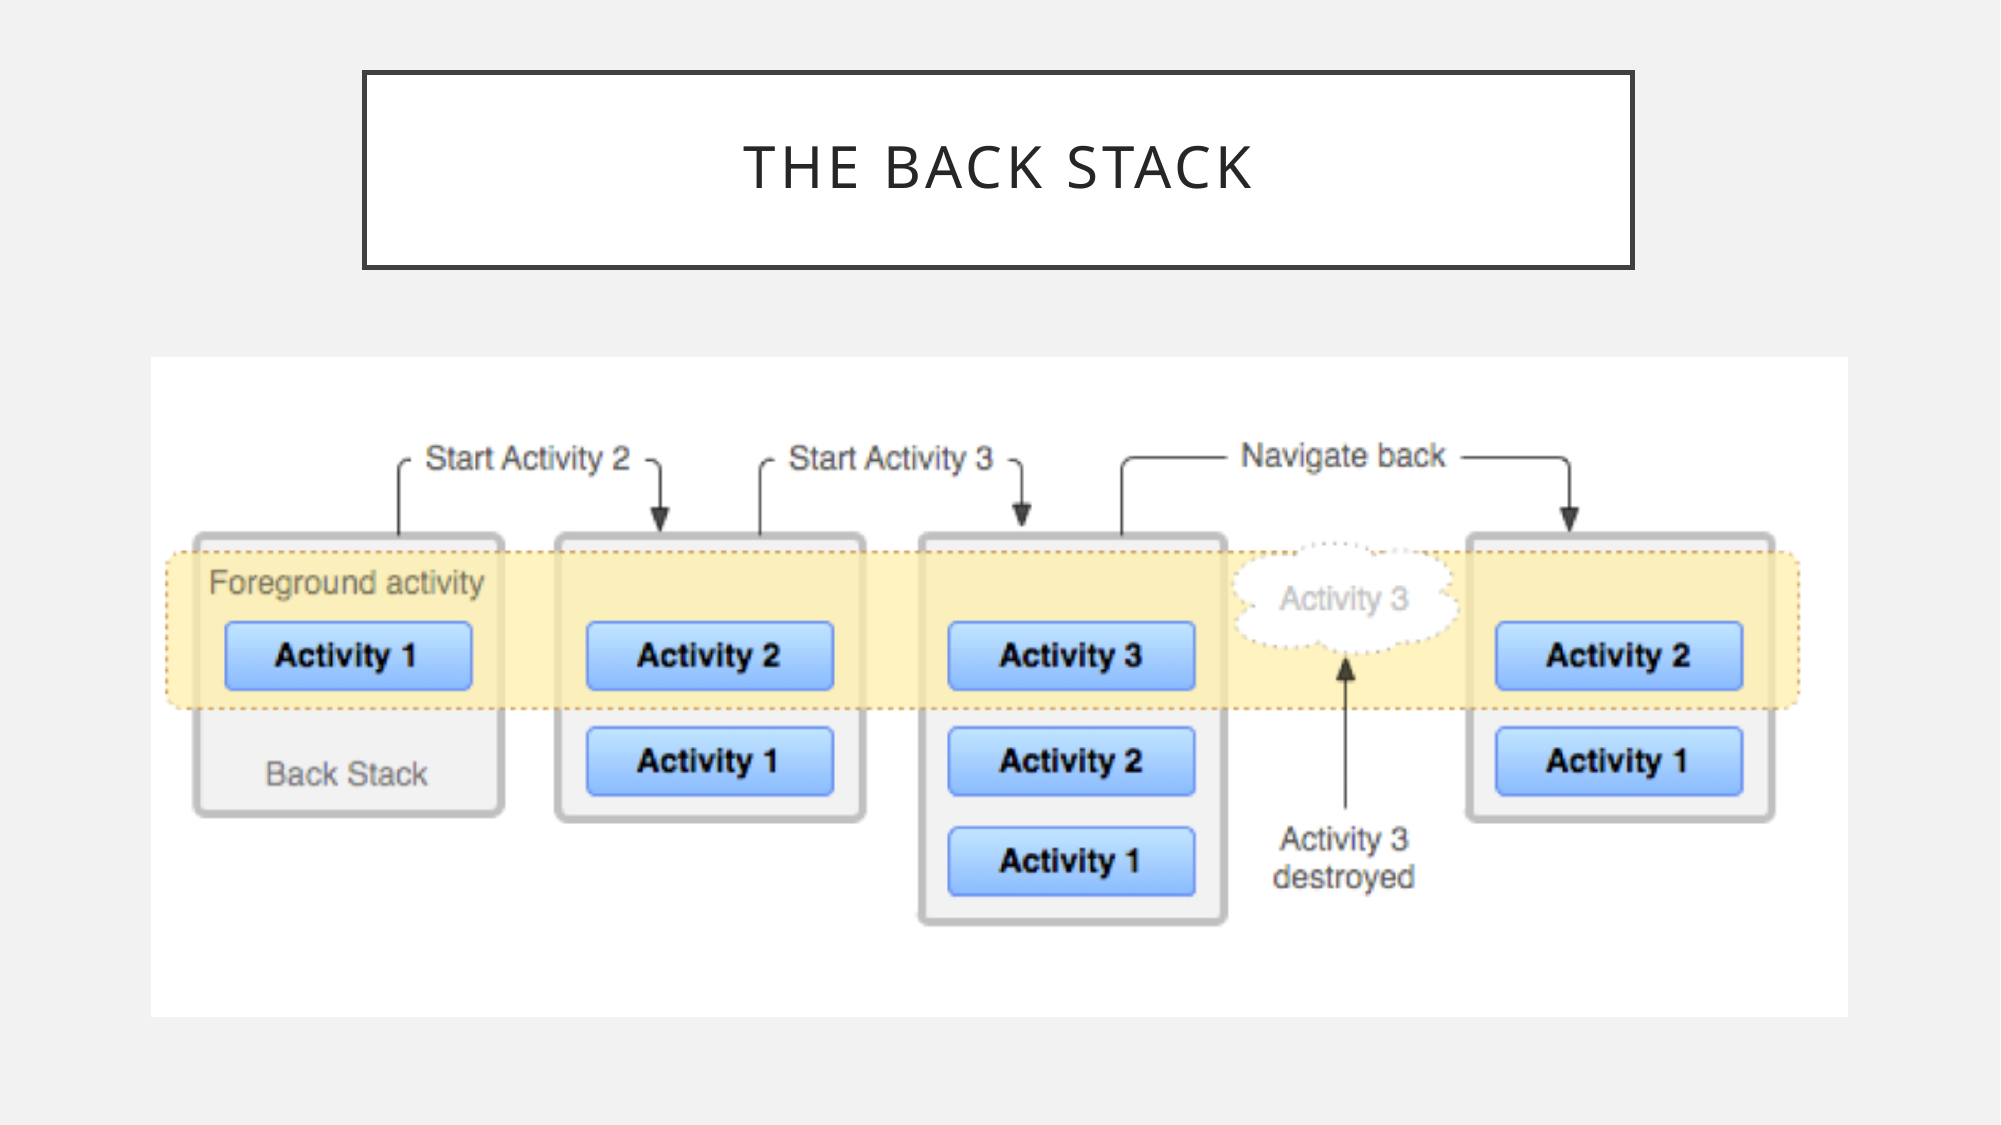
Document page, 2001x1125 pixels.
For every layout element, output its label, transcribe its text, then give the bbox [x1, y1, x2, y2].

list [151, 357, 1848, 1017]
title The back stack [362, 70, 1635, 270]
